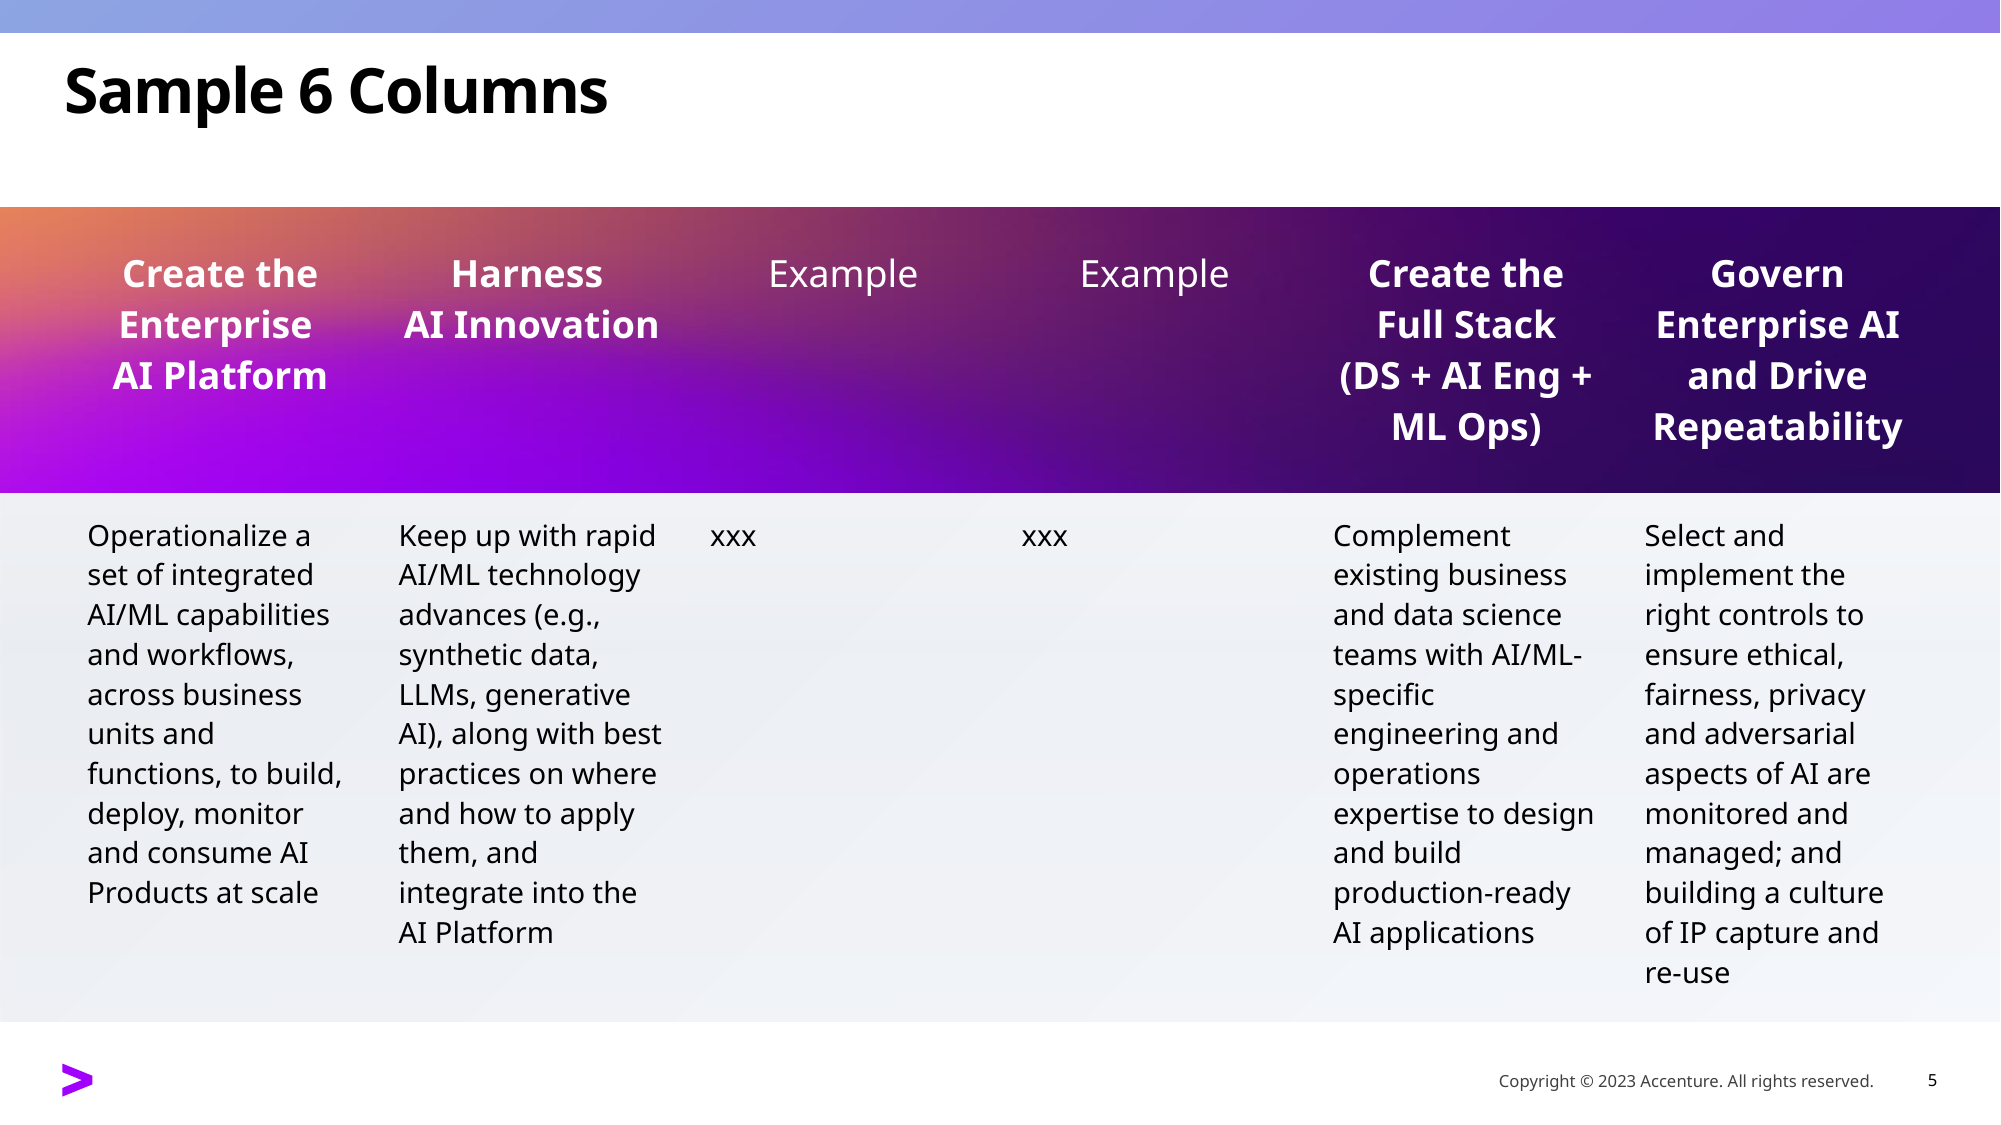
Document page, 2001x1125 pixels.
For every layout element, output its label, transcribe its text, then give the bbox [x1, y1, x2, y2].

title Sample 6 Columns [62, 62, 1938, 207]
picture [0, 207, 2000, 1022]
